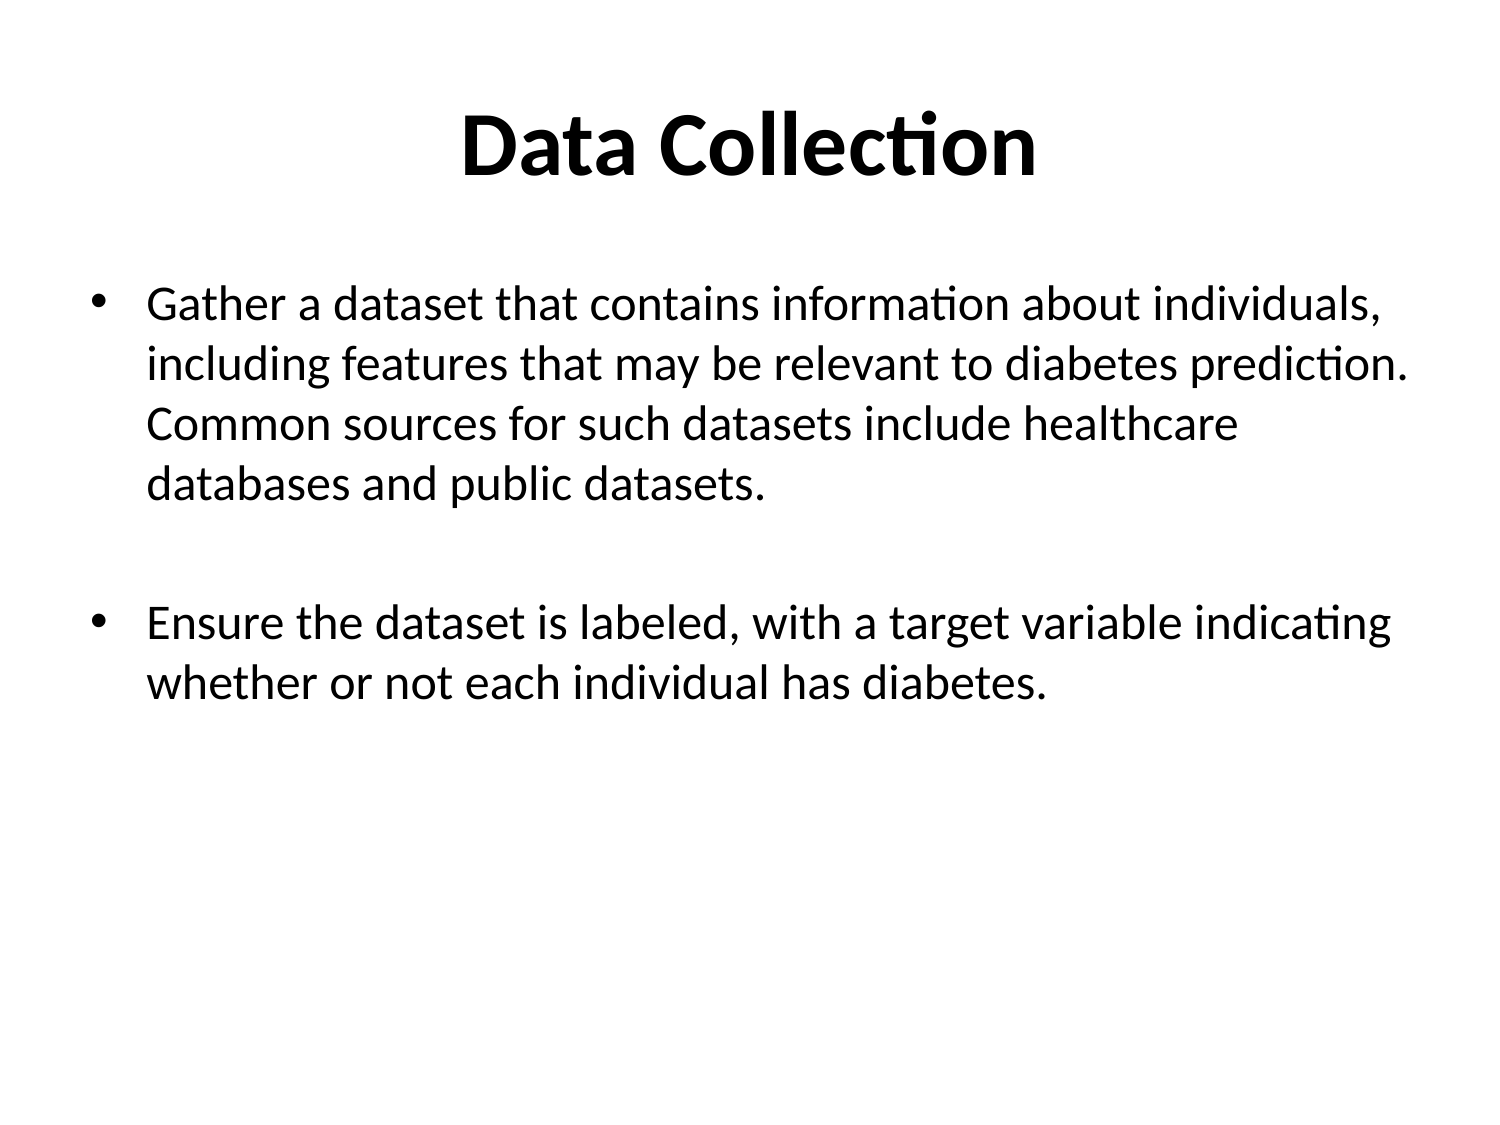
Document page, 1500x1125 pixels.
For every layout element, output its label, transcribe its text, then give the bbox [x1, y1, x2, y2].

list Gather a dataset that contains information about individuals, including features that may be relevant to diabetes prediction. Common sources for such datasets include healthcare databases and public datasets. Ensure the dataset is labeled, with a target variable indicating whether or not each individual has diabetes. [75, 262, 1425, 1005]
title Data Collection [75, 45, 1425, 233]
